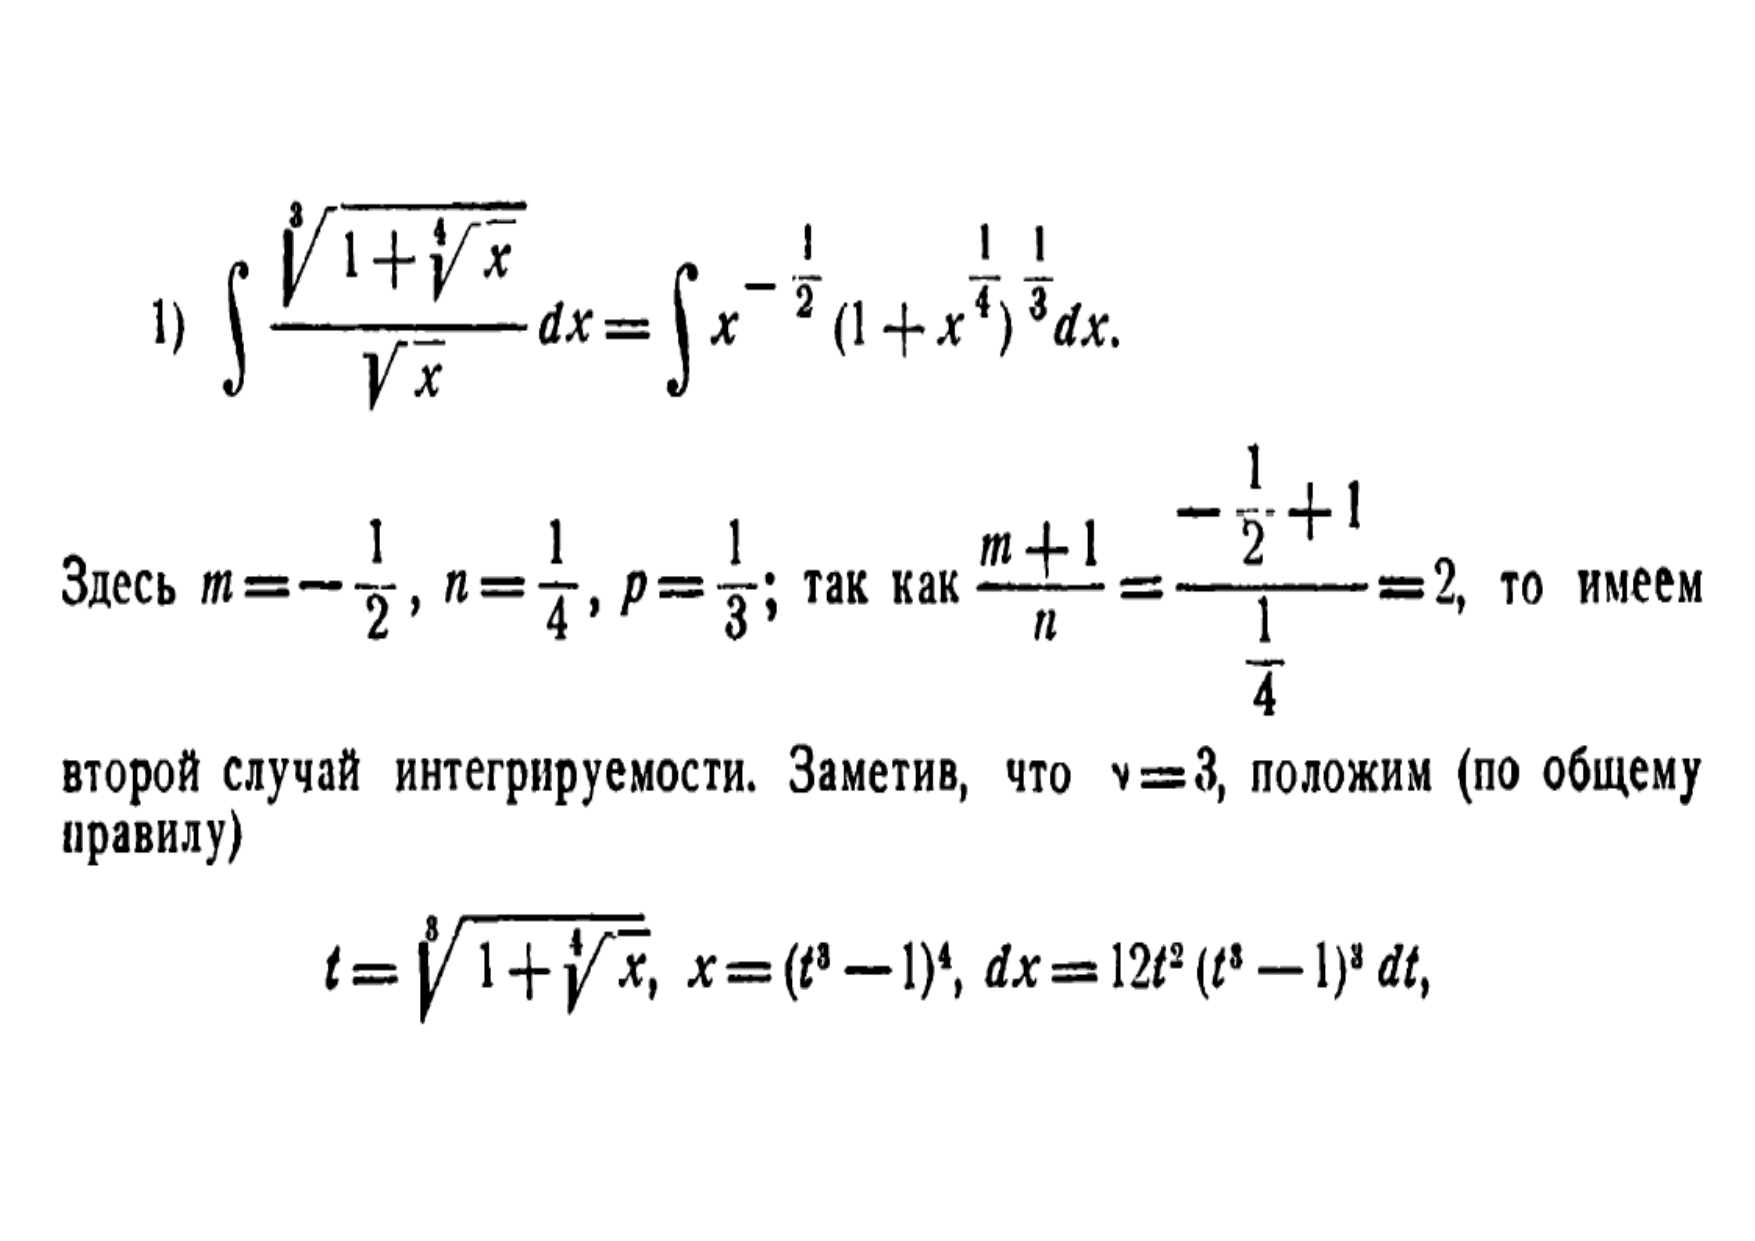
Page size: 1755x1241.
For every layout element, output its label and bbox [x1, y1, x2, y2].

picture [8, 161, 1746, 1051]
